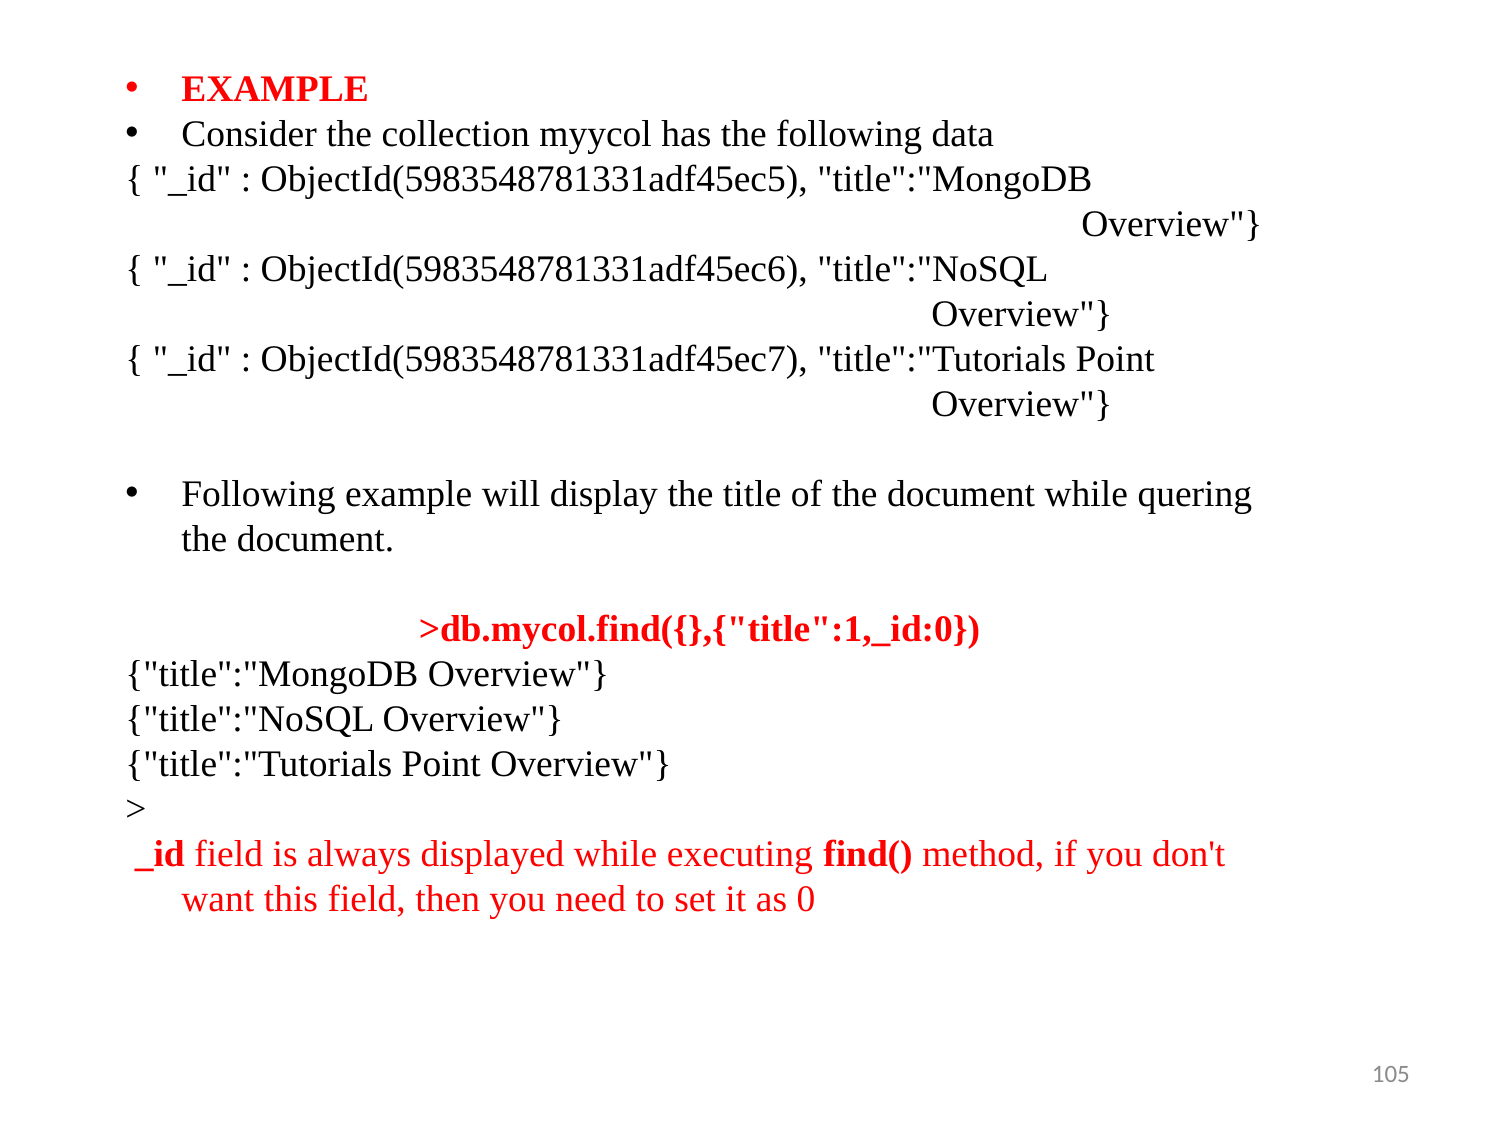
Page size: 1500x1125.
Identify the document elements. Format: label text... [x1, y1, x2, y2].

text_box EXAMPLE Consider the collection myycol has the following data { "_id" : ObjectId(5983548781331adf45ec5), "title":"MongoDB Overview"} { "_id" : ObjectId(5983548781331adf45ec6), "title":"NoSQL Overview"} { "_id" : ObjectId(5983548781331adf45ec7), "title":"Tutorials Point Overview"} Following example will display the title of the document while quering the document. >db.mycol.find({},{"title":1,_id:0}) {"title":"MongoDB Overview"} {"title":"NoSQL Overview"} {"title":"Tutorials Point Overview"} > _id field is always displayed while executing find() method, if you don't want this field, then you need to set it as 0 [110, 56, 1299, 892]
text_box 105 [1074, 1042, 1425, 1103]
